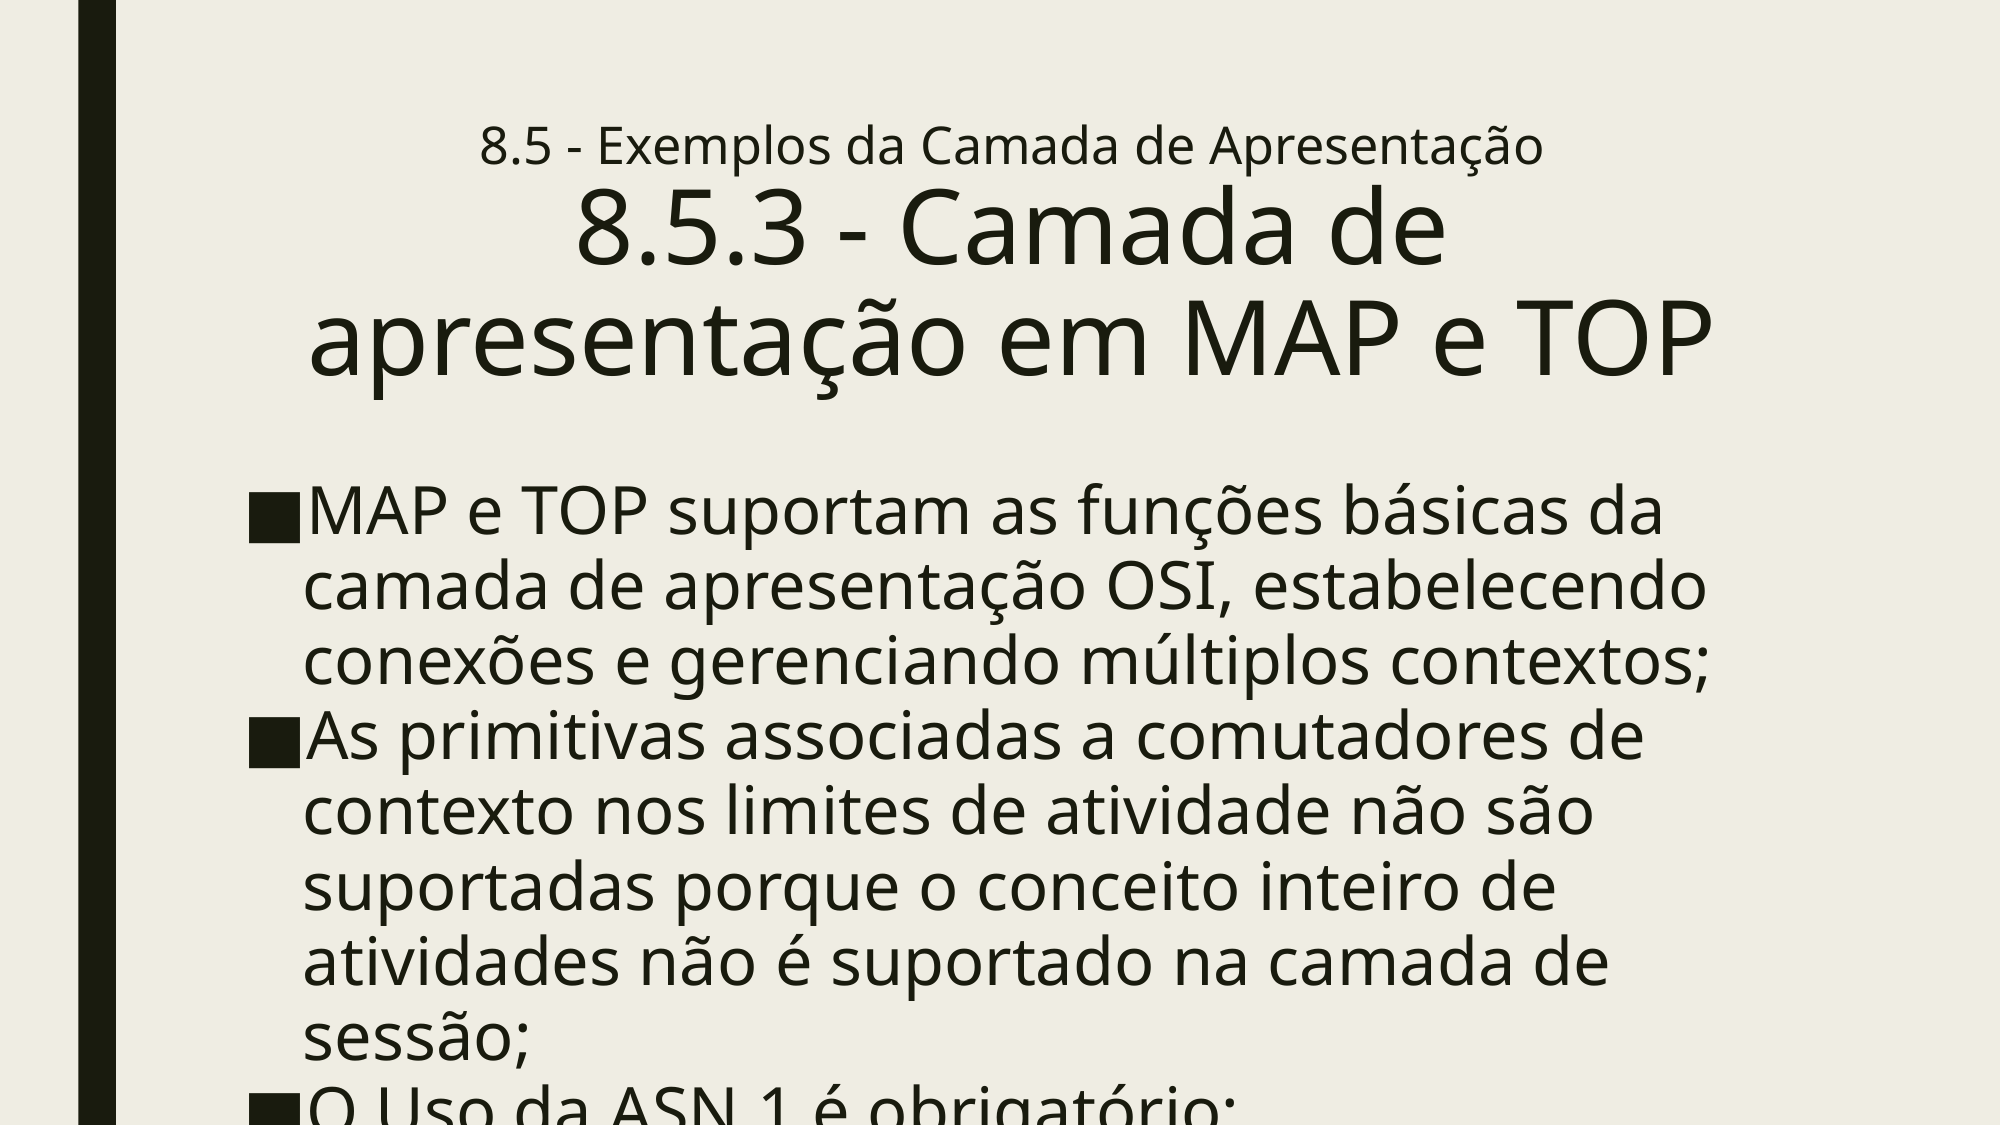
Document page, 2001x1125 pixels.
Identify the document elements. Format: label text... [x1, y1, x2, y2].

list MAP e TOP suportam as funções básicas da camada de apresentação OSI, estabelecendo conexões e gerenciando múltiplos contextos; As primitivas associadas a comutadores de contexto nos limites de atividade não são suportadas porque o conceito inteiro de atividades não é suportado na camada de sessão; O Uso da ASN.1 é obrigatório; [225, 467, 1800, 1079]
title 8.5 - Exemplos da Camada de Apresentação 8.5.3 - Camada de apresentação em MAP e TOP [225, 112, 1800, 357]
